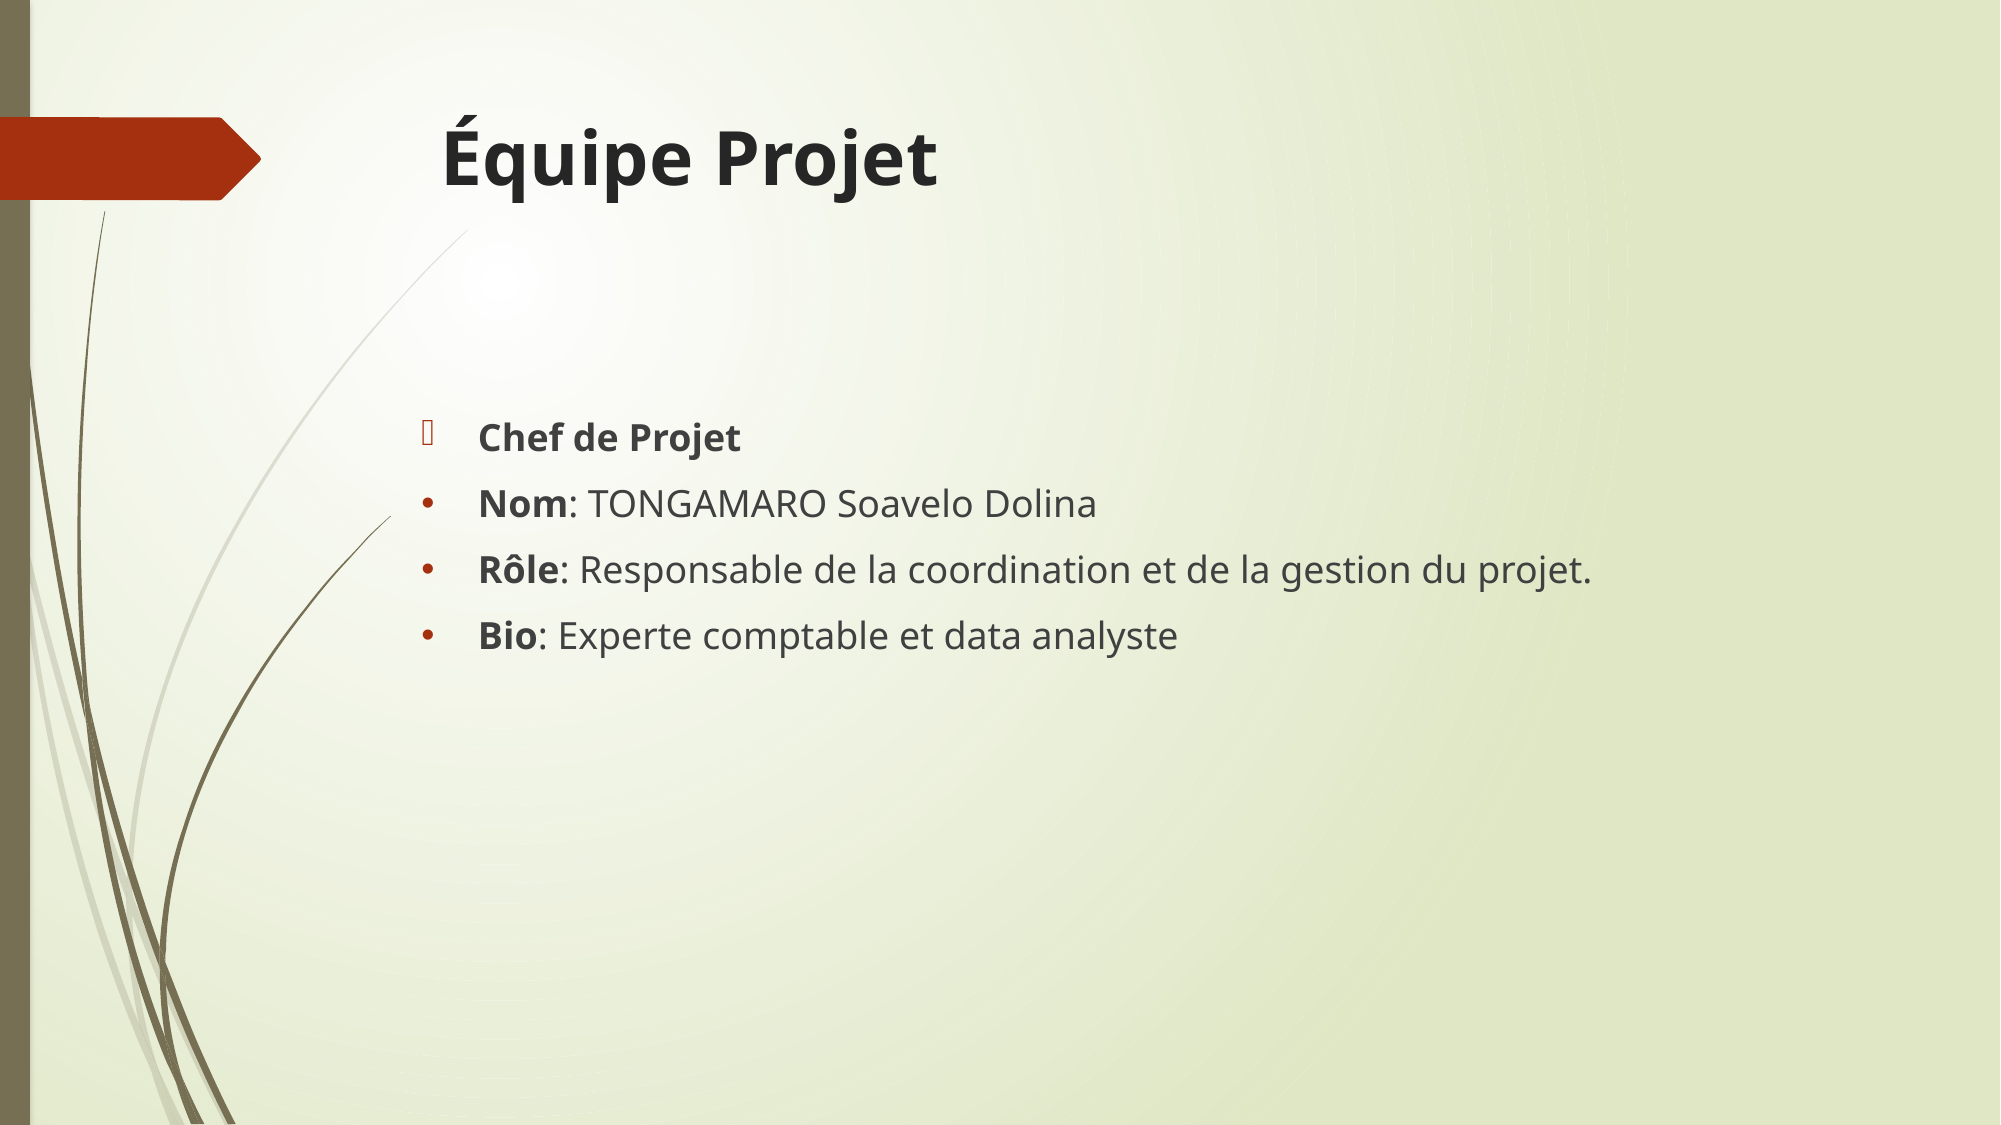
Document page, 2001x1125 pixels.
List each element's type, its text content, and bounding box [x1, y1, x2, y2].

title Équipe Projet [425, 102, 1888, 313]
list Chef de Projet Nom: TONGAMARO Soavelo Dolina Rôle: Responsable de la coordination et de la gestion du projet. Bio: Experte comptable et data analyste [406, 340, 1869, 961]
